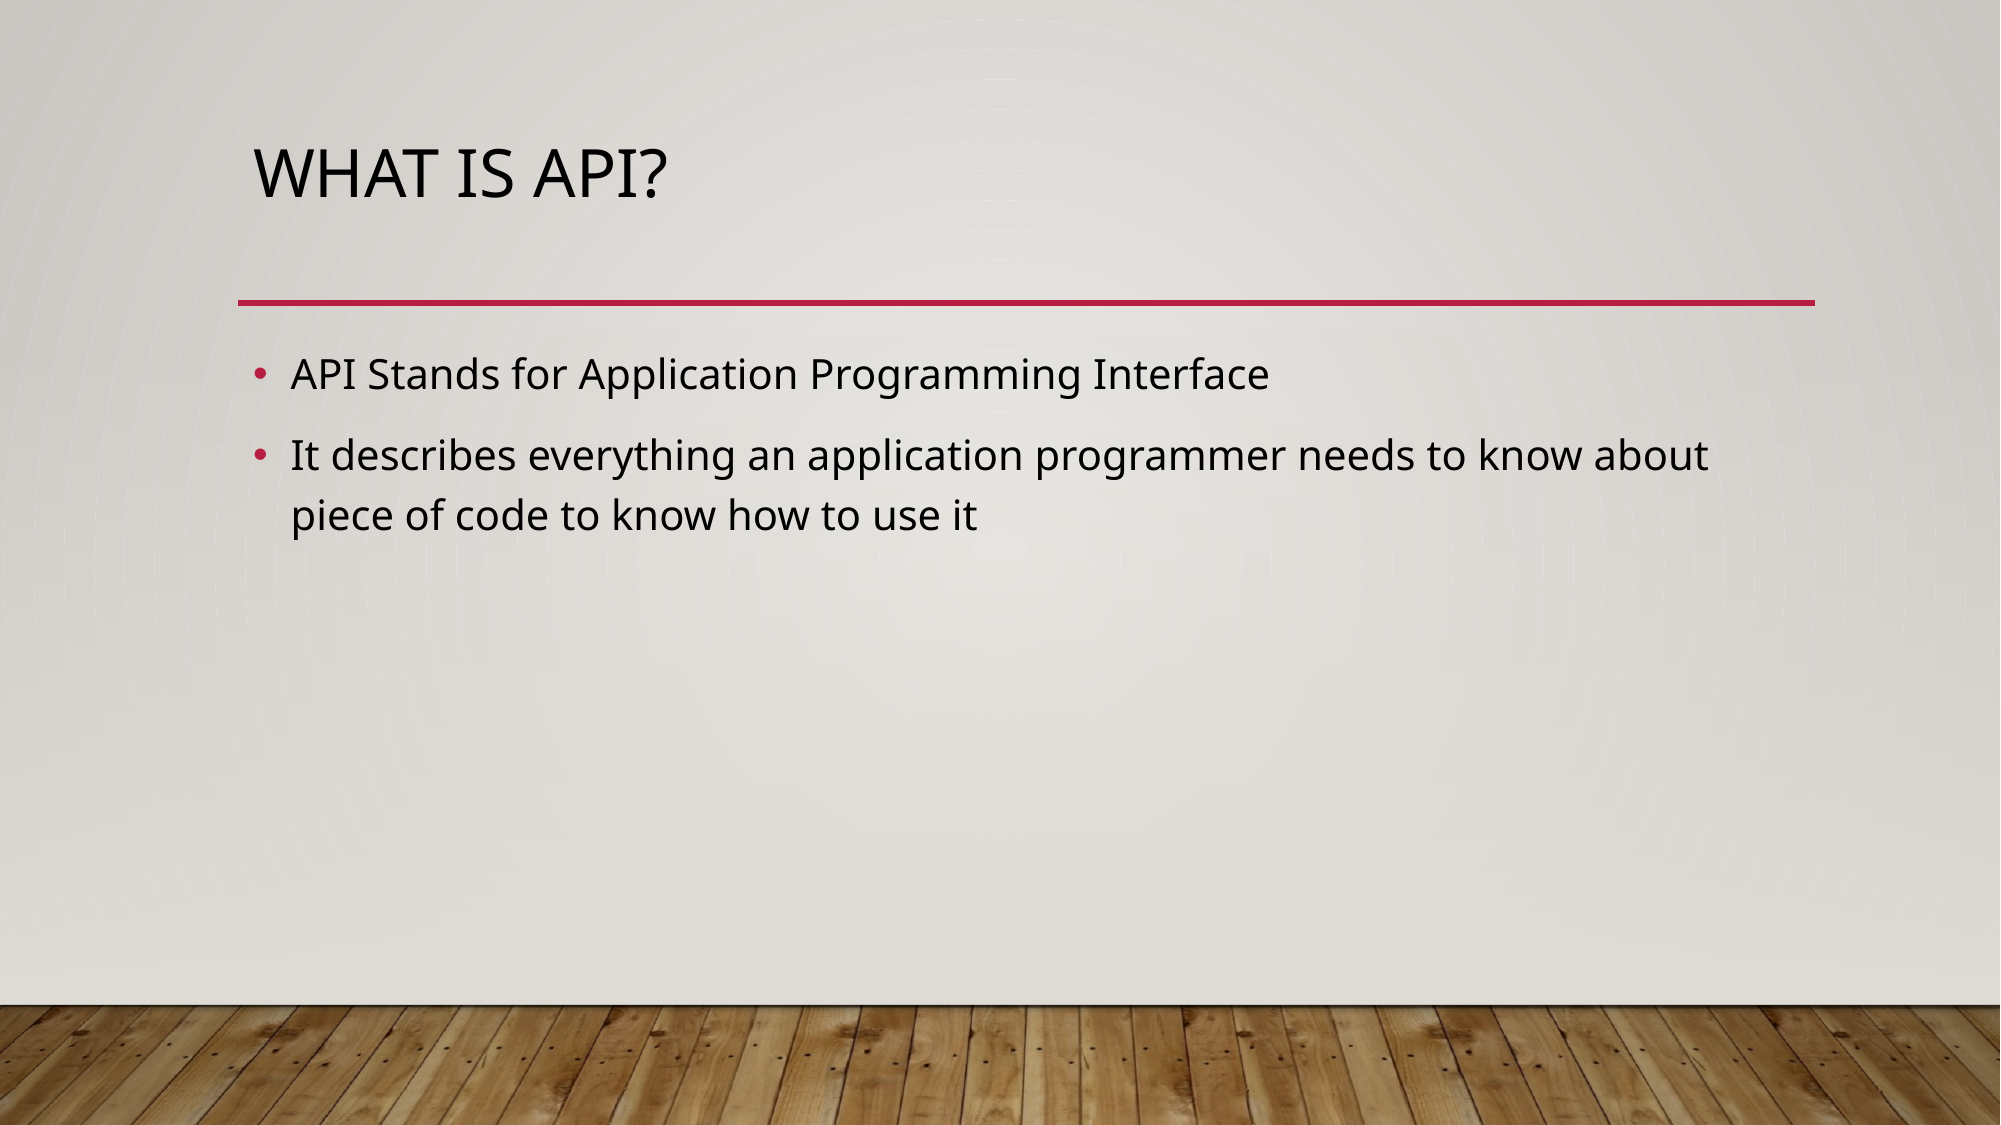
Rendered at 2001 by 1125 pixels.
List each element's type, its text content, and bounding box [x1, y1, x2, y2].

list API Stands for Application Programming Interface It describes everything an application programmer needs to know about piece of code to know how to use it [238, 330, 1814, 897]
picture [0, 1005, 2000, 1125]
title What Is API? [238, 131, 1814, 305]
